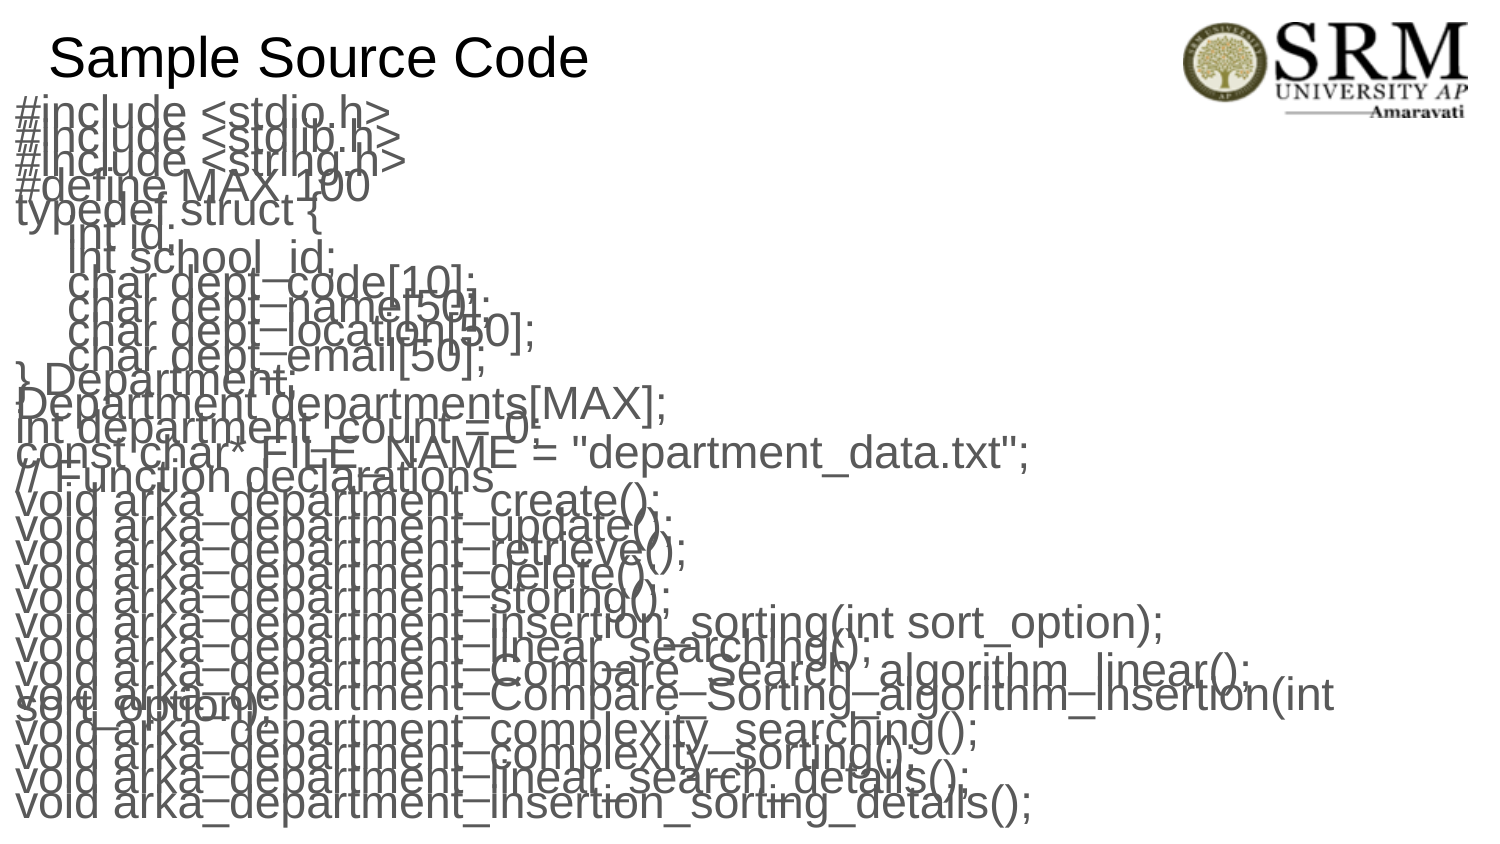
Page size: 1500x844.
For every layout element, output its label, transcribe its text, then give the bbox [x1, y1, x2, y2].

list #include <stdio.h> #include <stdlib.h> #include <string.h> #define MAX 100 typedef struct { int id; int school_id; char dept_code[10]; char dept_name[50]; char dept_location[50]; char dept_email[50]; } Department; Department departments[MAX]; int department_count = 0; const char* FILE_NAME = "department_data.txt"; // Function declarations void arka_department_create(); void arka_department_update(); void arka_department_retrieve(); void arka_department_delete(); void arka_department_storing(); void arka_department_insertion_sorting(int sort_option); void arka_department_linear_searching(); void arka_department_Compare_Search_algorithm_linear(); void arka_department_Compare_Sorting_algorithm_insertion(int sort_option); void arka_department_complexity_searching(); void arka_department_complexity_sorting(); void arka_department_linear_search_details(); void arka_department_insertion_sorting_details(); [0, 105, 1362, 844]
picture [1362, 22, 1468, 118]
title Sample Source Code [33, 11, 1431, 106]
